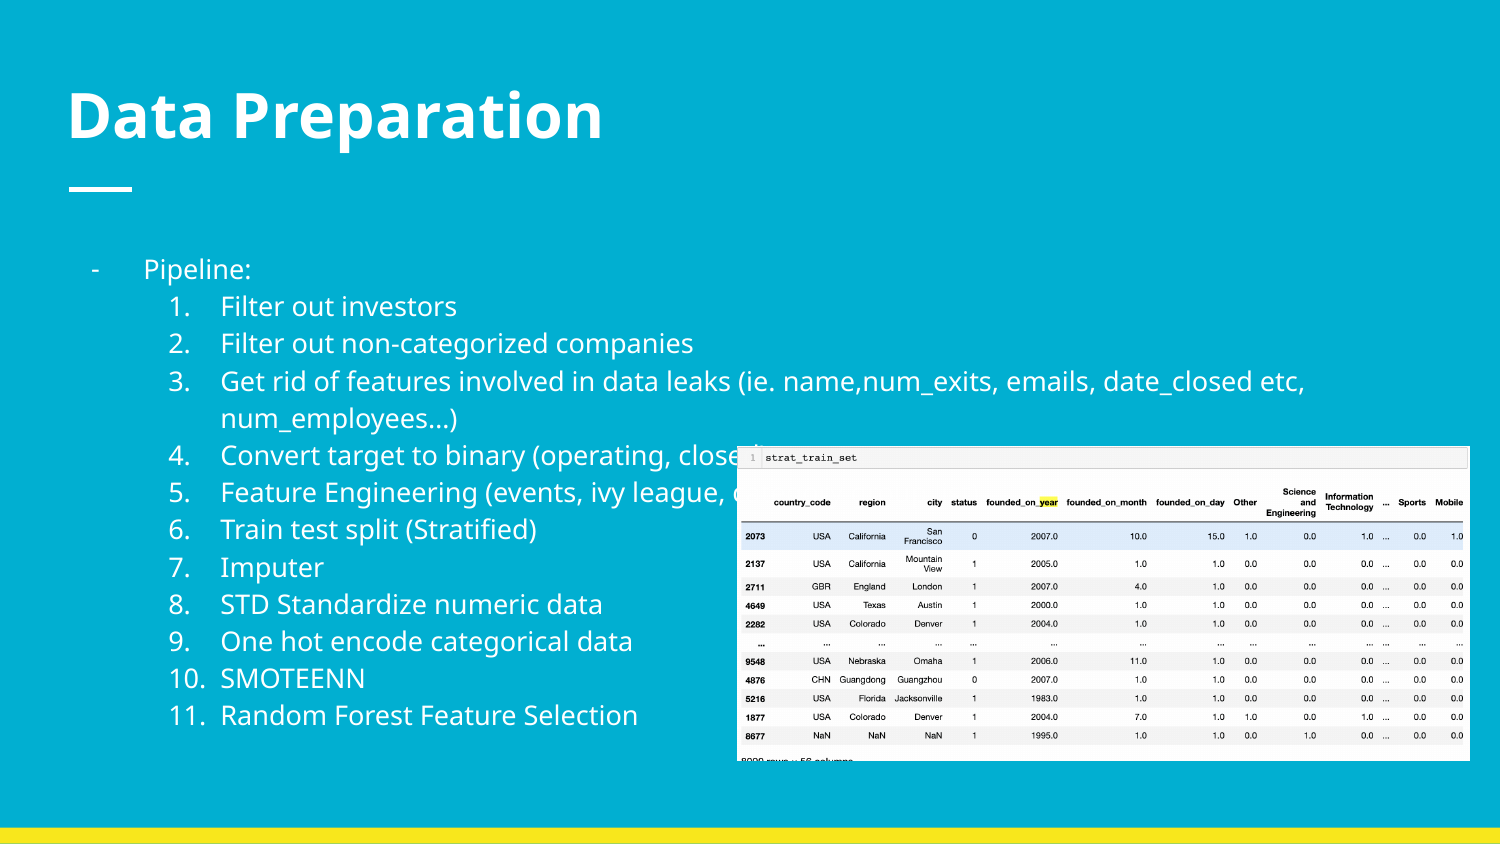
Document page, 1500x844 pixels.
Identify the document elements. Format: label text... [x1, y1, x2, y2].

list Pipeline: Filter out investors Filter out non-categorized companies Get rid of features involved in data leaks (ie. name,num_exits, emails, date_closed etc, num_employees…) Convert target to binary (operating, closed) Feature Engineering (events, ivy league, category group list) Train test split (Stratified) Imputer STD Standardize numeric data One hot encode categorical data SMOTEENN Random Forest Feature Selection [51, 232, 1449, 750]
title Data Preparation [51, 61, 1449, 167]
picture [737, 445, 1471, 761]
